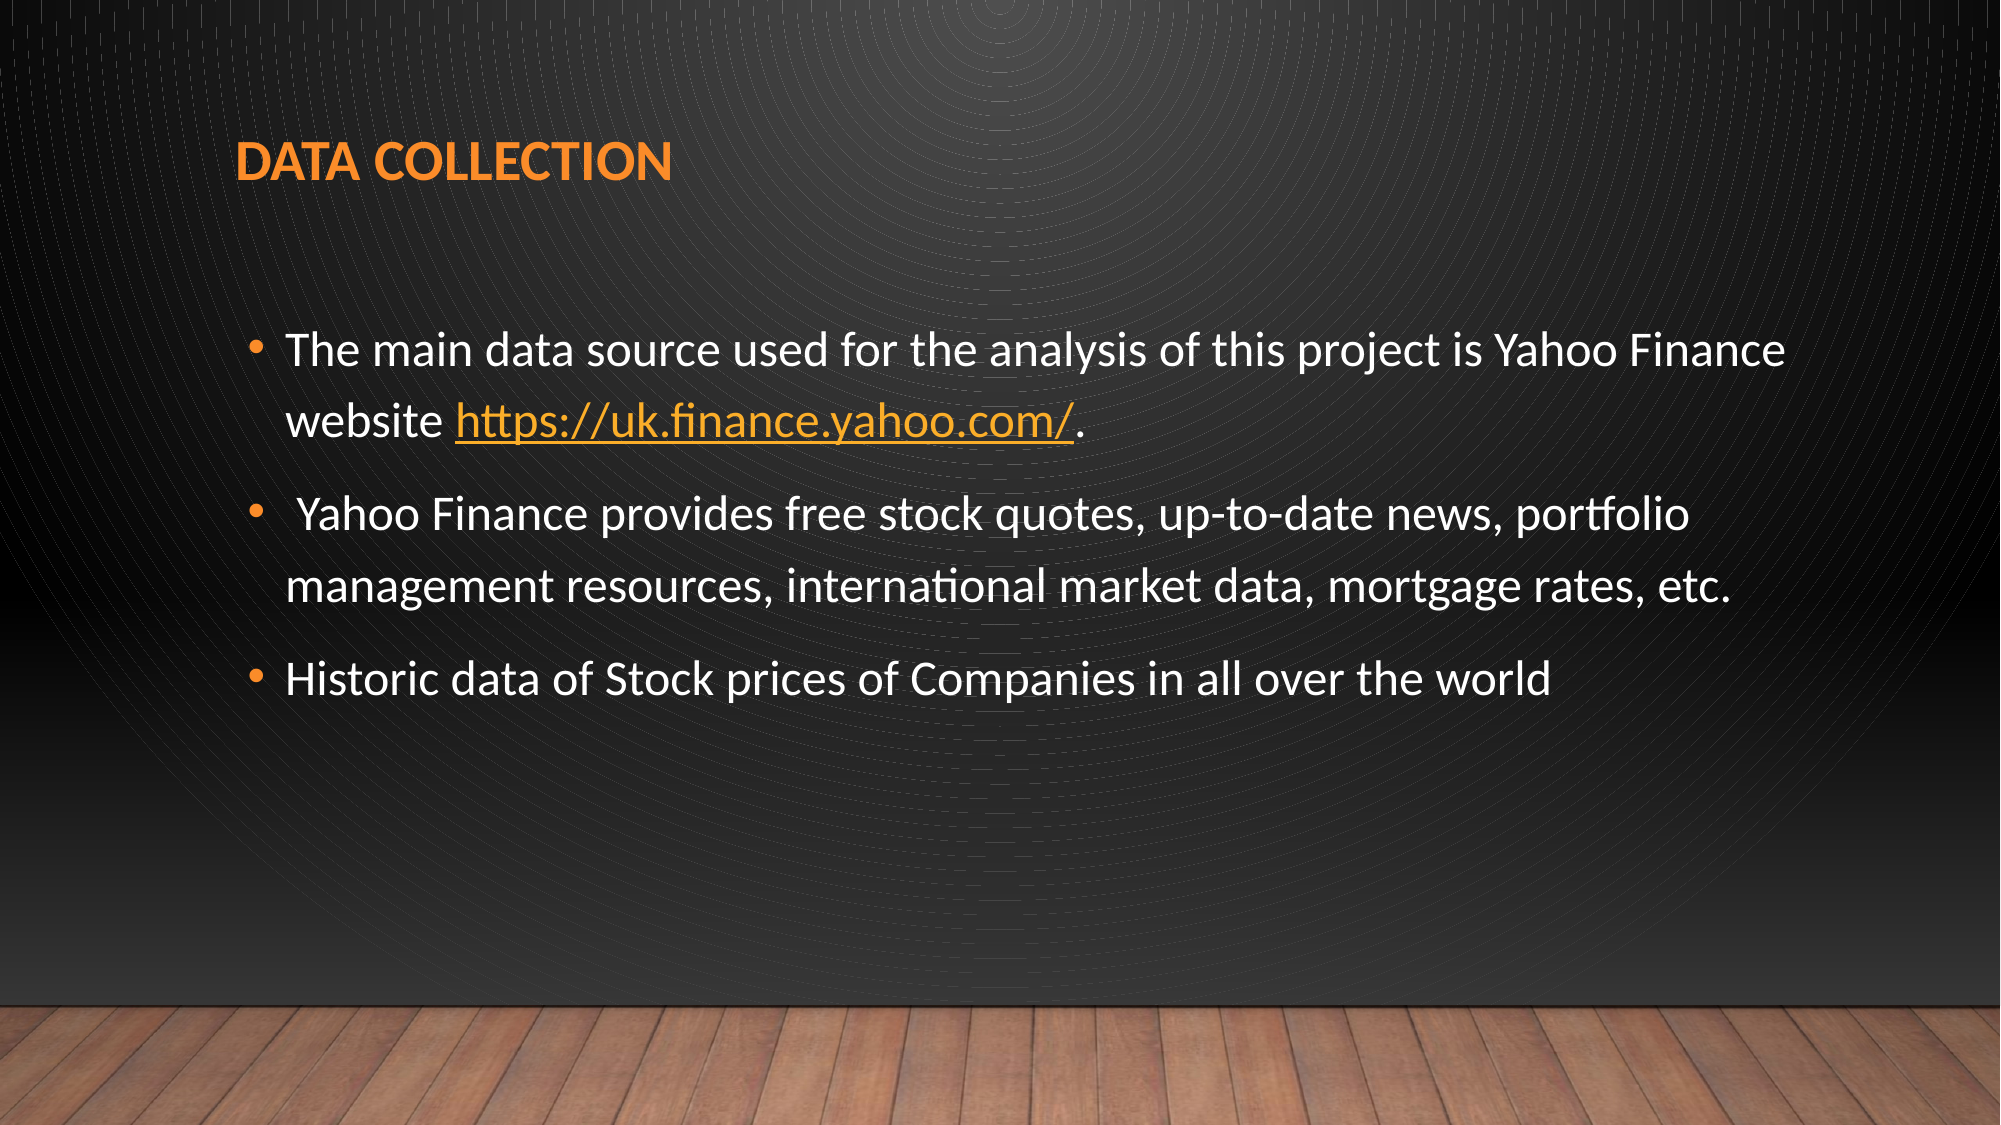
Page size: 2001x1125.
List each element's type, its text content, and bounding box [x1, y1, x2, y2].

picture [0, 1005, 2000, 1125]
title Data Collection [220, 102, 1888, 221]
list The main data source used for the analysis of this project is Yahoo Finance website https://uk.finance.yahoo.com/. Yahoo Finance provides free stock quotes, up-to-date news, portfolio management resources, international market data, mortgage rates, etc. Historic data of Stock prices of Companies in all over the world [232, 296, 1862, 917]
